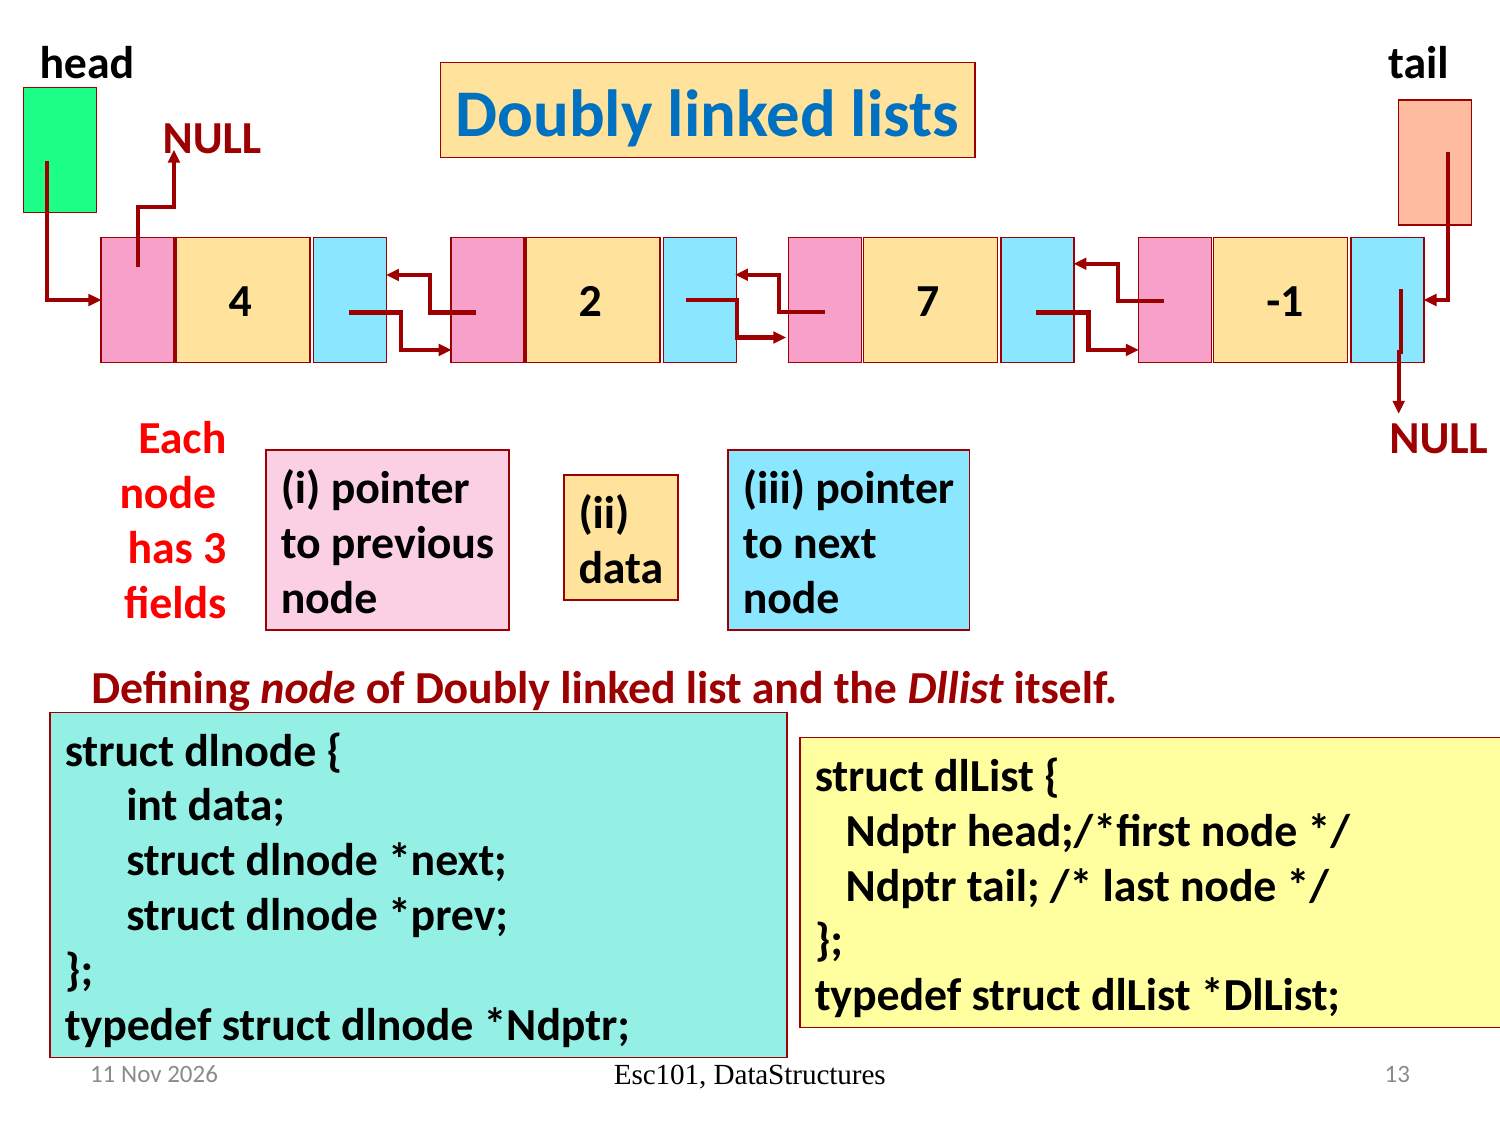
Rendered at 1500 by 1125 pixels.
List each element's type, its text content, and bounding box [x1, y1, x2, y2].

text_box (i) pointer to previous node [265, 450, 510, 631]
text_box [350, 312, 452, 351]
text_box [176, 237, 310, 363]
text_box [451, 237, 524, 363]
text_box NULL [147, 99, 277, 171]
text_box -1 [1251, 262, 1319, 333]
slide_number 13 [1074, 1042, 1425, 1103]
text_box [1398, 99, 1472, 213]
text_box head [24, 24, 149, 96]
text_box [863, 237, 998, 363]
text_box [5, 204, 143, 259]
text_box [663, 237, 737, 363]
slide_number Nov-17 [75, 1058, 425, 1103]
text_box Doubly linked lists [440, 62, 976, 158]
text_box [101, 237, 174, 363]
text_box [1138, 237, 1212, 363]
text_box struct dlnode { int data; struct dlnode *next; struct dlnode *prev; }; typedef struct dlnode *Ndptr; [49, 712, 788, 1058]
text_box NULL [1374, 399, 1500, 471]
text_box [98, 189, 214, 226]
text_box struct dlList { Ndptr head;/*first node */ Ndptr tail; /* last node */ }; typedef struct dlList *DlList; [800, 737, 1500, 1028]
text_box [1351, 237, 1424, 349]
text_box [386, 274, 475, 313]
text_box [313, 237, 387, 363]
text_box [735, 274, 824, 313]
text_box Defining node of Doubly linked list and the Dllist itself. [76, 650, 1133, 721]
text_box [1213, 237, 1348, 363]
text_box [1073, 263, 1162, 302]
text_box [23, 87, 97, 202]
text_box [688, 299, 787, 338]
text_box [1038, 312, 1139, 351]
text_box [788, 237, 862, 363]
text_box 7 [901, 262, 955, 333]
text_box Each node has 3 fields [24, 399, 242, 636]
text_box 2 [563, 262, 617, 333]
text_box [1338, 350, 1462, 354]
text_box (iii) pointer to next node [728, 450, 970, 631]
text_box (ii) data [563, 474, 679, 601]
text_box [1001, 237, 1074, 363]
text_box tail [1373, 24, 1486, 96]
footer Esc101, DataStructures [512, 1042, 988, 1103]
text_box [526, 237, 660, 363]
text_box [1363, 214, 1500, 240]
text_box 4 [213, 262, 267, 333]
